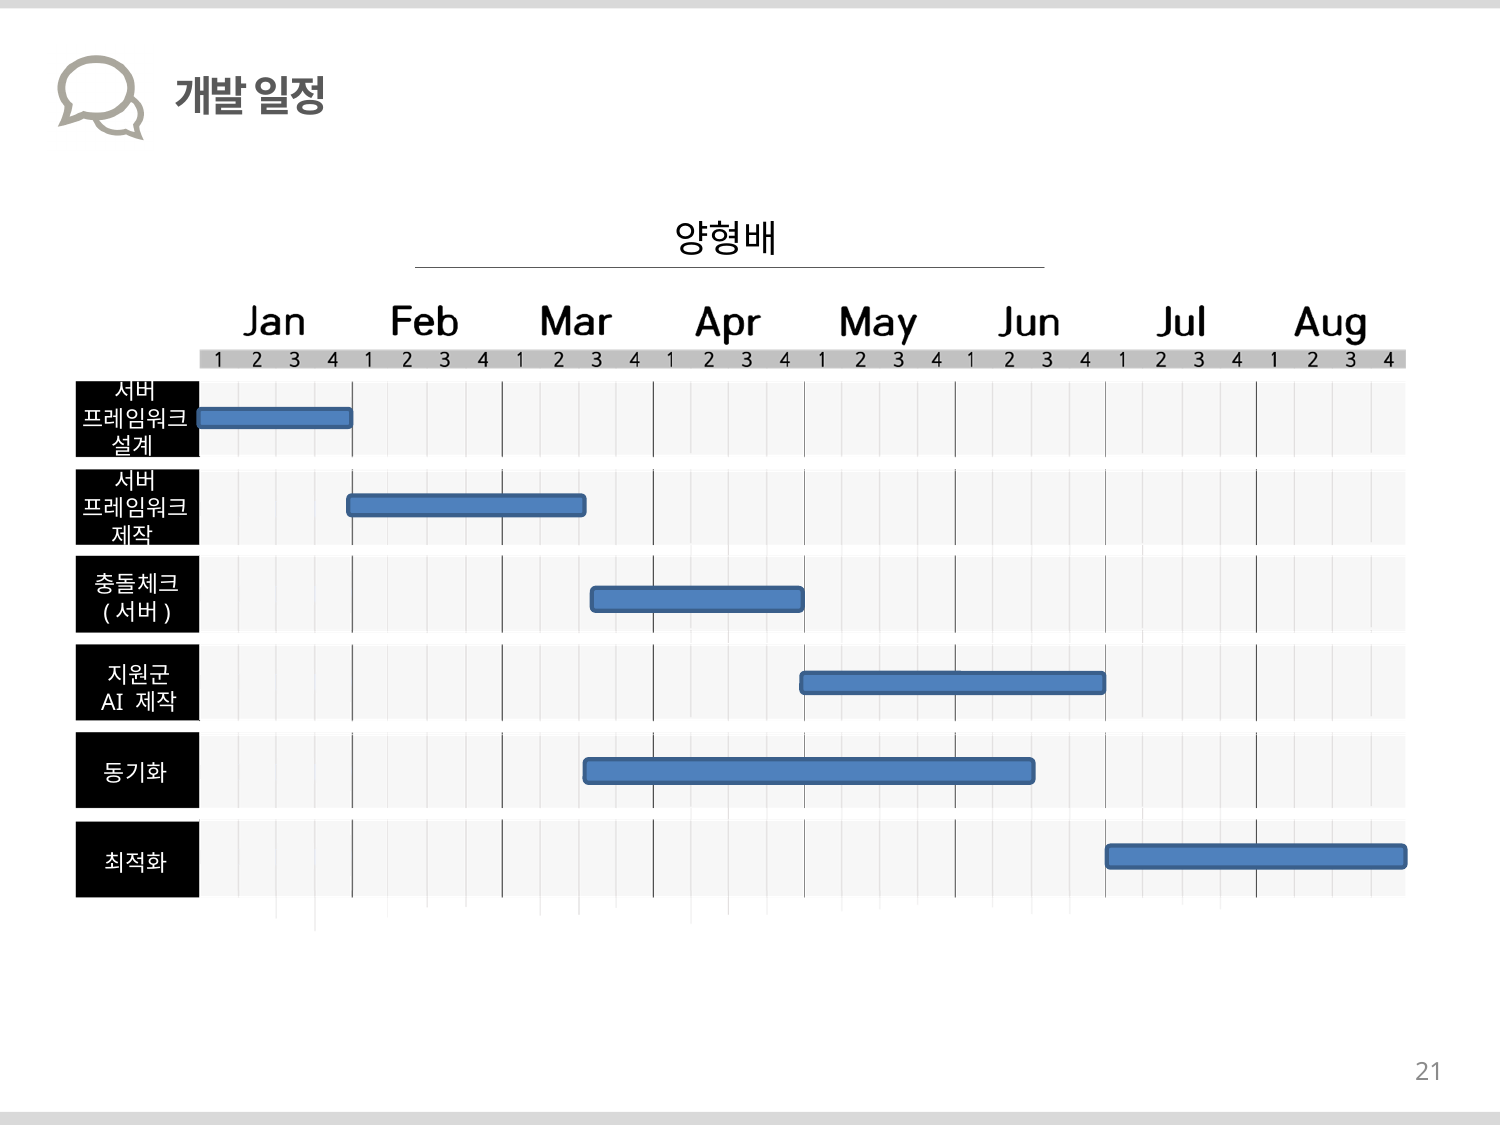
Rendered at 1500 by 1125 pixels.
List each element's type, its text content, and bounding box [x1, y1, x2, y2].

title 개발 일정 [159, 48, 1425, 141]
picture [52, 199, 1406, 941]
slide_number 21 [1328, 1042, 1459, 1103]
